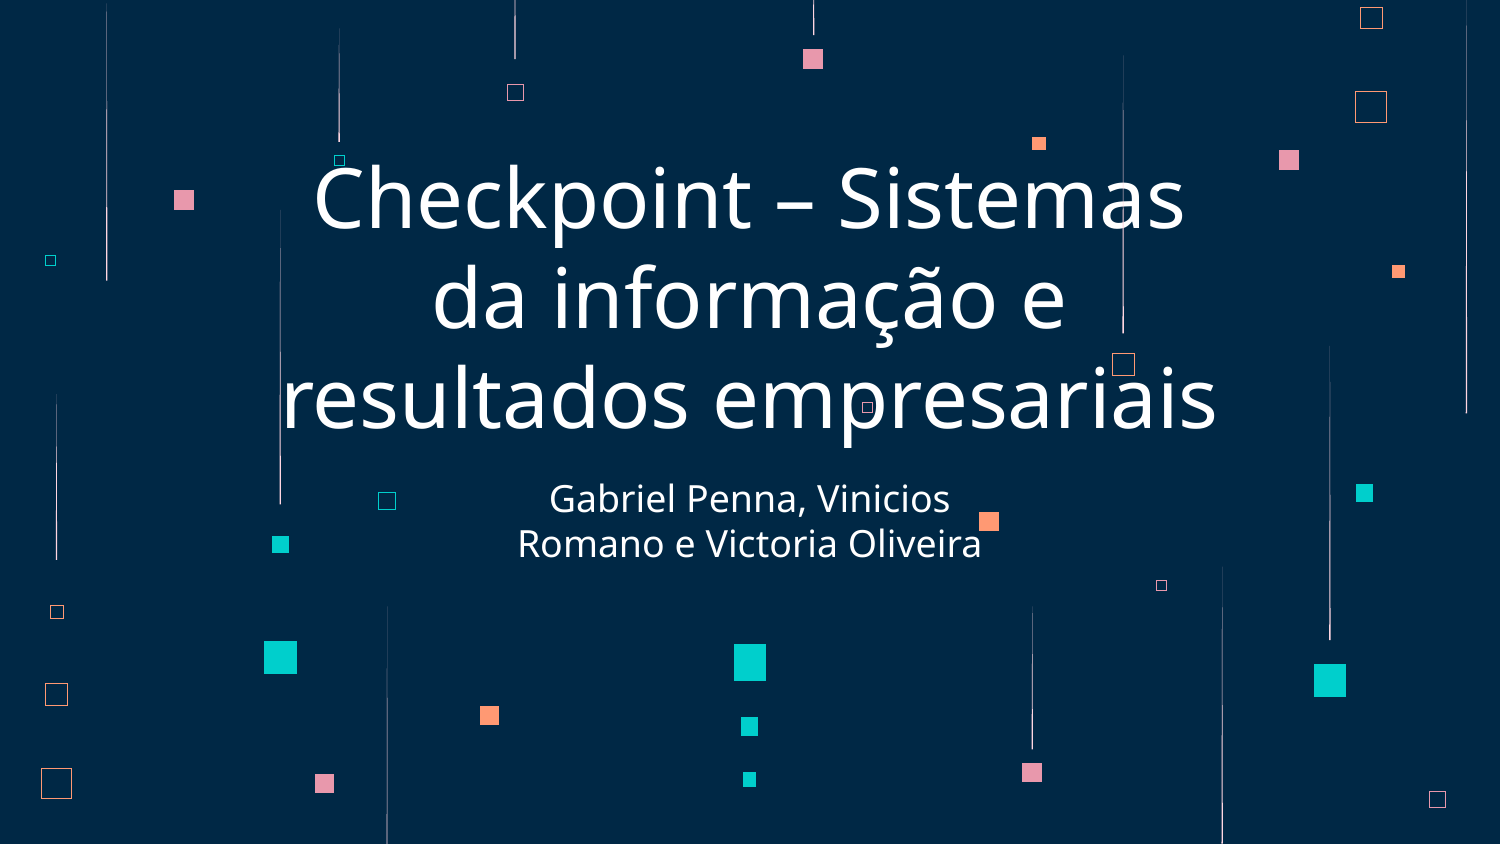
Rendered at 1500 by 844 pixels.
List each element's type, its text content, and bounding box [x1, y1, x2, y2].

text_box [1022, 606, 1043, 783]
subtitle Gabriel Penna, Vinicios Romano e Victoria Oliveira [479, 461, 1021, 591]
title Checkpoint – Sistemas da informação e resultados empresariais [256, 123, 1244, 461]
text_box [733, 644, 767, 787]
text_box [1313, 345, 1347, 698]
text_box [263, 209, 297, 675]
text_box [1111, 55, 1135, 376]
text_box [1032, 137, 1046, 151]
text_box [979, 511, 999, 532]
text_box [479, 705, 500, 726]
text_box [314, 773, 335, 794]
